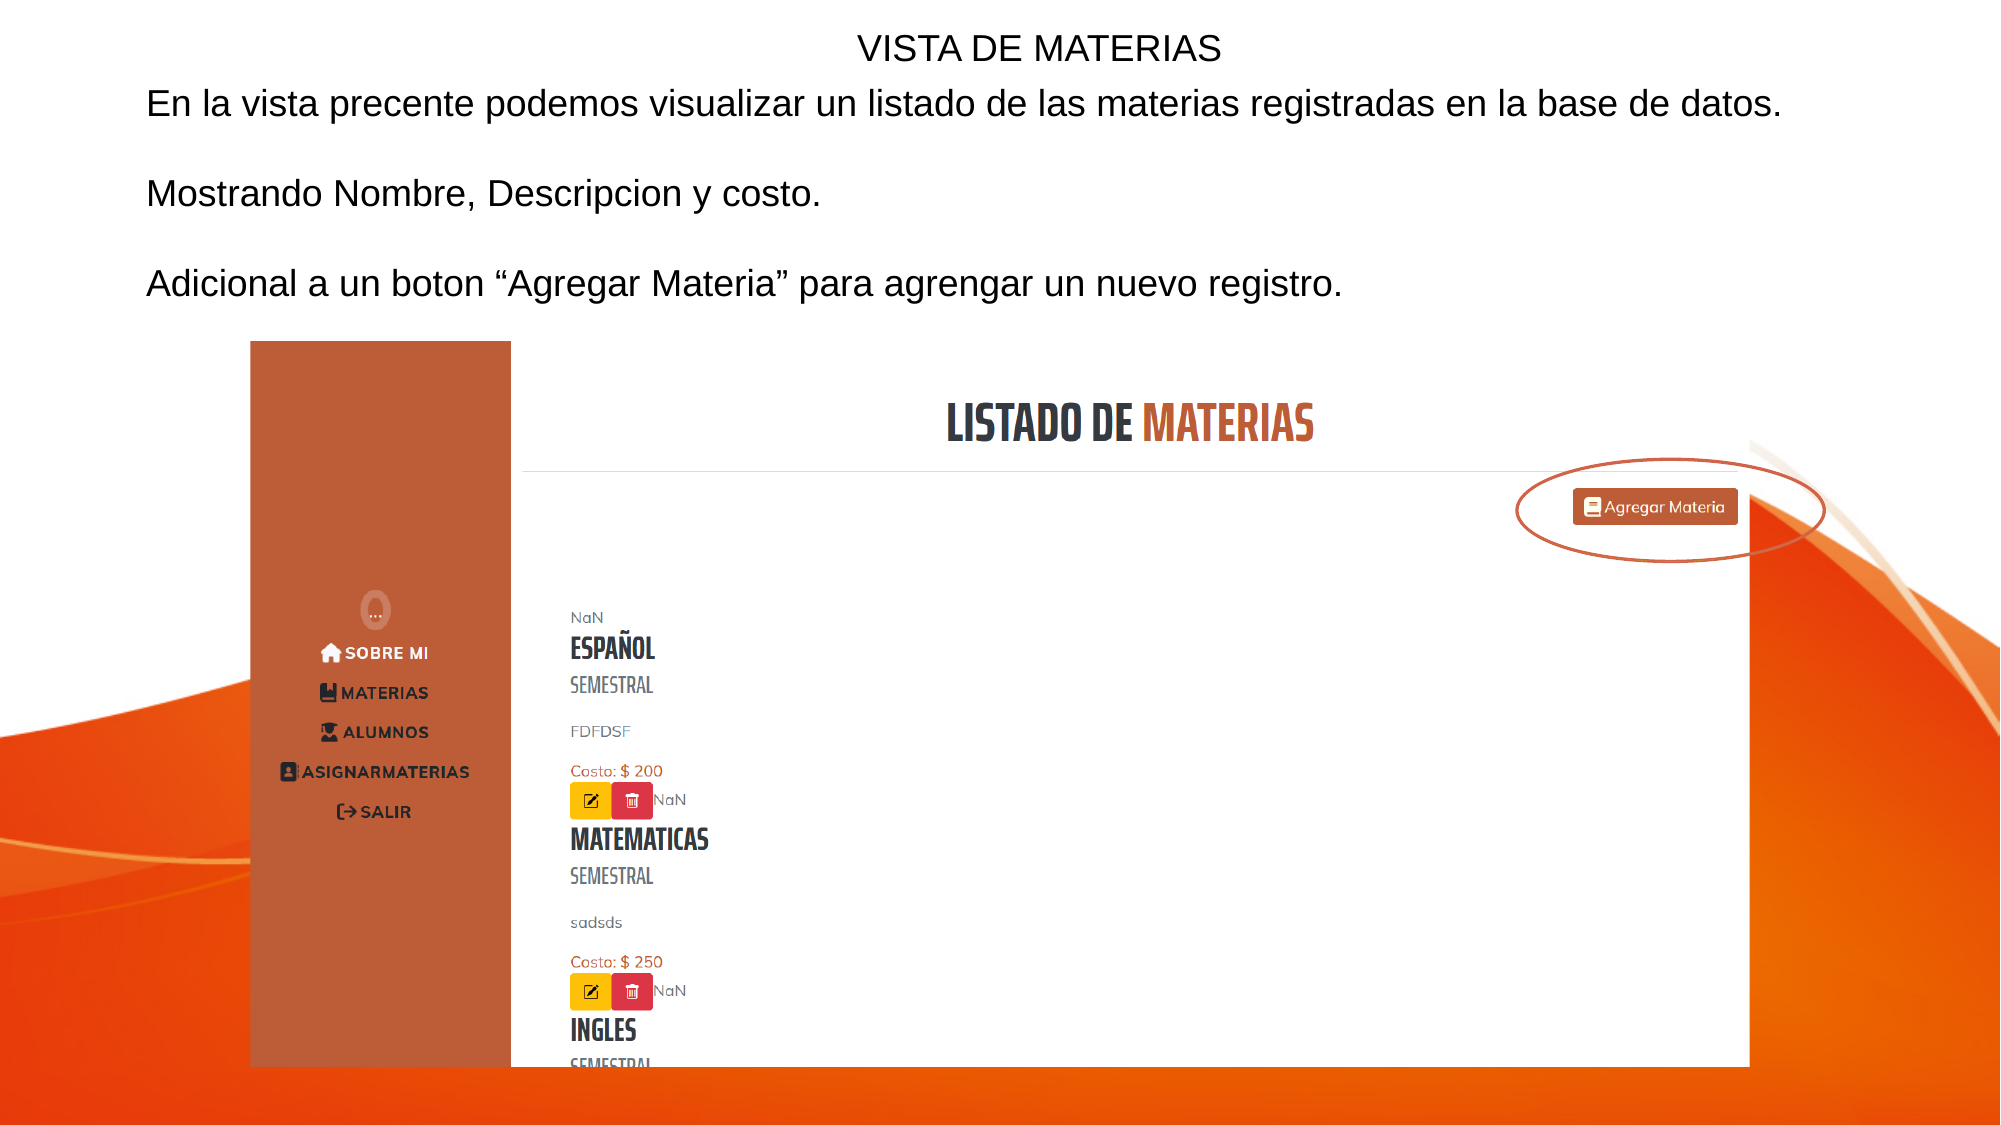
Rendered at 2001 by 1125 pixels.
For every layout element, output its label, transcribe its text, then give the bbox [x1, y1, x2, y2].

picture [0, 42, 2000, 1125]
text_box VISTA DE MATERIAS [741, 16, 1338, 71]
text_box En la vista precente podemos visualizar un listado de las materias registradas en la base de datos. Mostrando Nombre, Descripcion y costo. Adicional a un boton “Agregar Materia” para agrengar un nuevo registro. [131, 71, 1826, 312]
text_box [1750, 465, 1826, 555]
